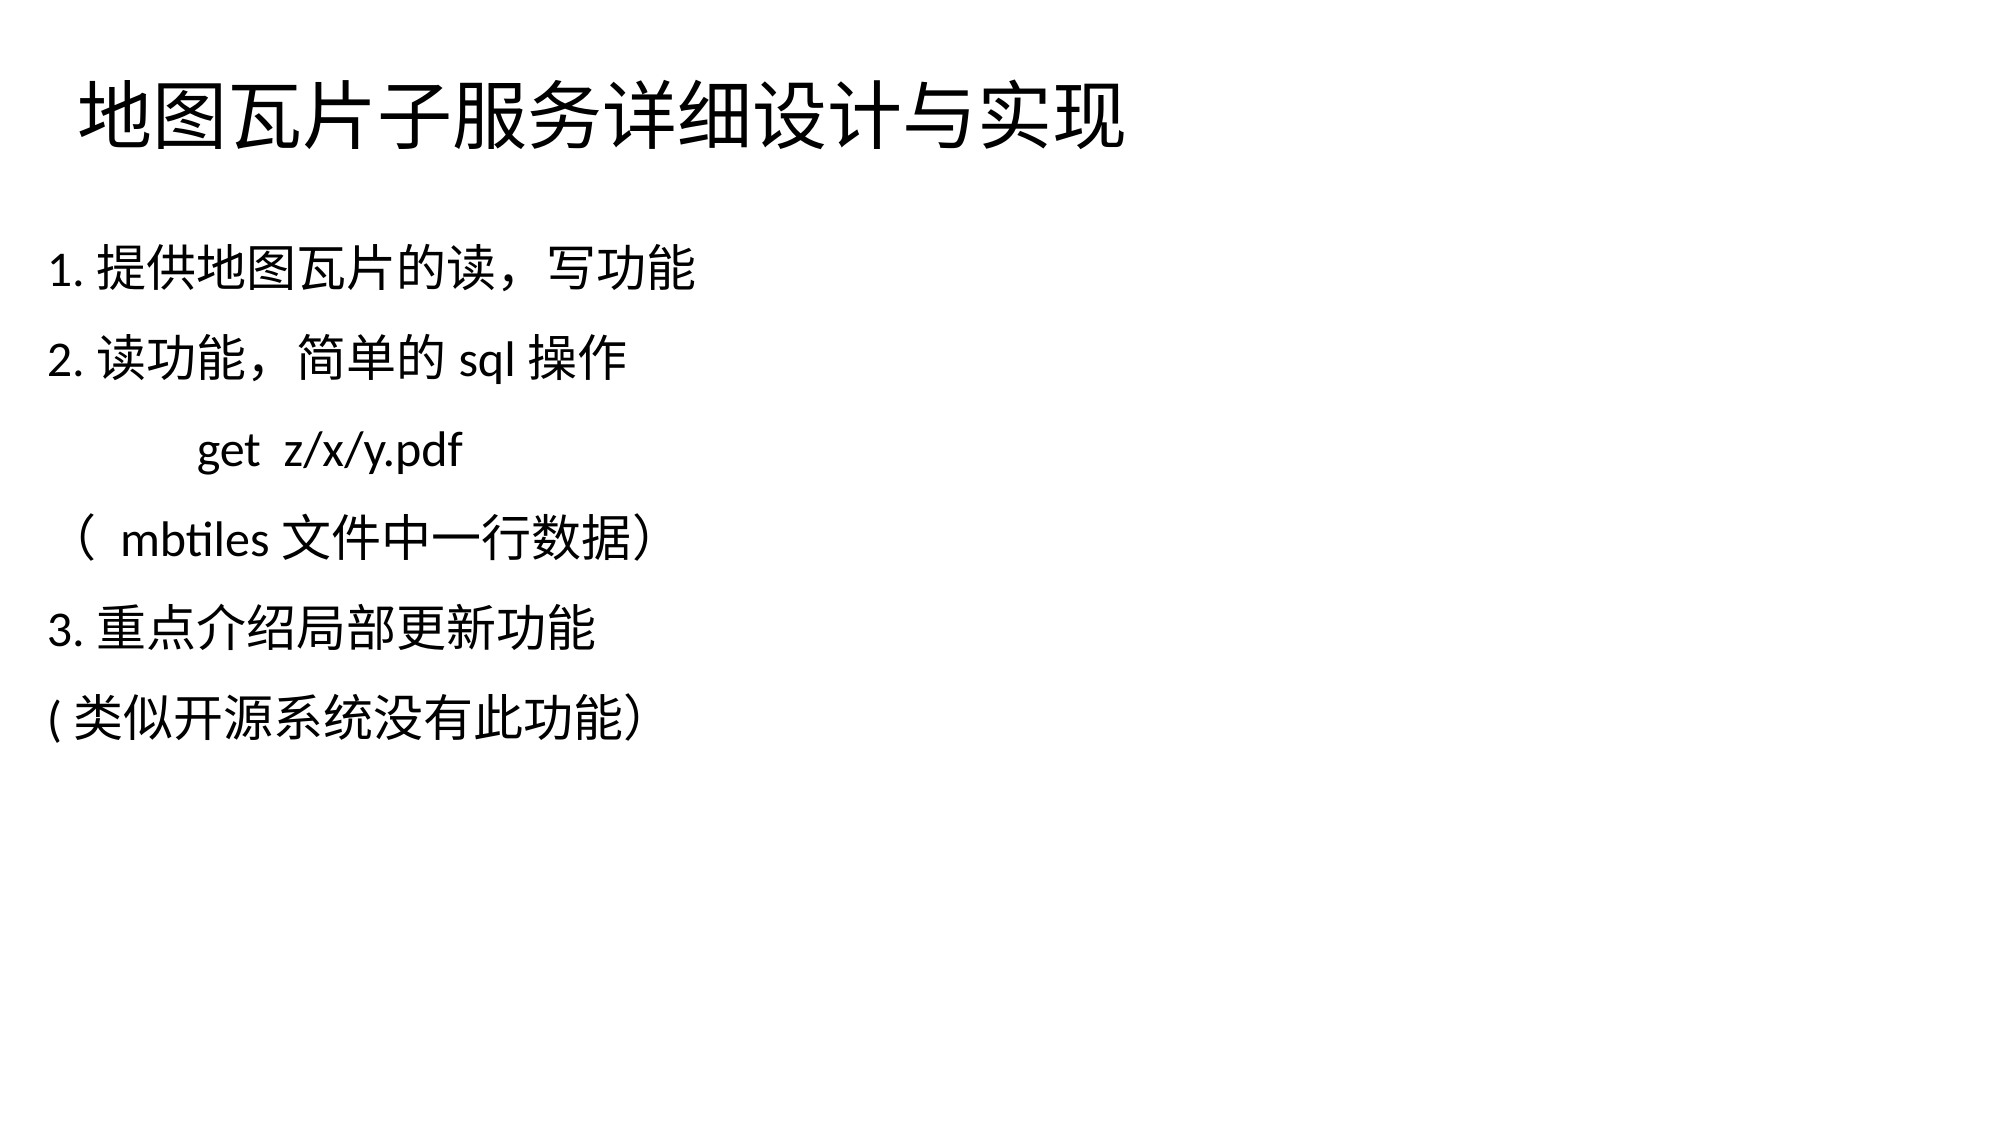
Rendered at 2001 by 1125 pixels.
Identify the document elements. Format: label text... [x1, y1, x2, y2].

text_box 1.提供地图瓦片的读，写功能 2.读功能，简单的sql操作 get z/x/y.pdf （ mbtiles文件中一行数据） 3.重点介绍局部更新功能 (类似开源系统没有此功能） [32, 198, 813, 754]
text_box 地图瓦片子服务详细设计与实现 [62, 61, 1158, 166]
